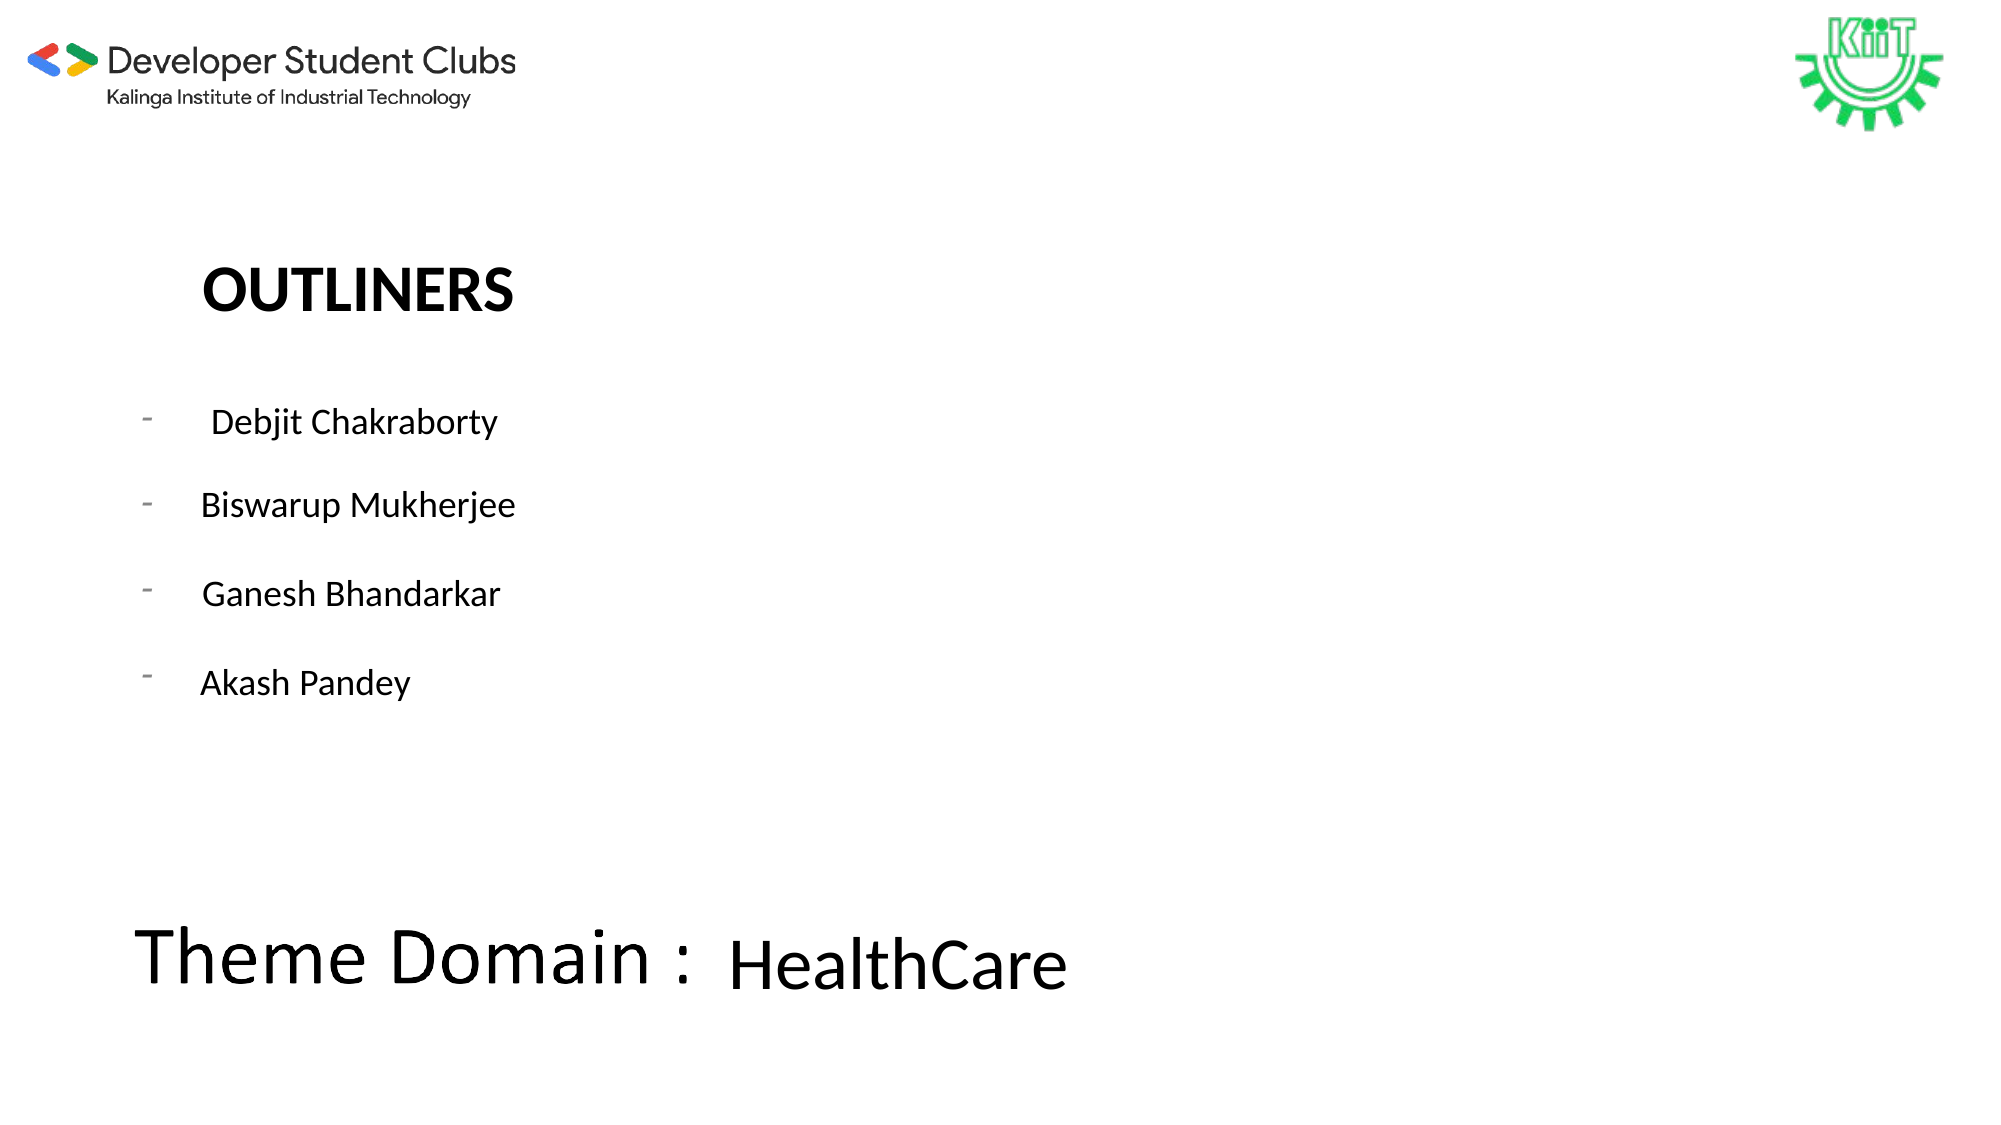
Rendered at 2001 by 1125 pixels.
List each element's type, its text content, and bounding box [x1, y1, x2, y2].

text_box [27, 43, 516, 109]
text_box OUTLINERS [187, 237, 530, 332]
text_box Akash Pandey [185, 650, 426, 711]
text_box Debjit Chakraborty [196, 389, 514, 450]
text_box [1794, 16, 1945, 133]
text_box - - - - [138, 390, 156, 694]
text_box Ganesh Bhandarkar [187, 561, 517, 622]
text_box HealthCare [714, 907, 1085, 1012]
text_box Biswarup Mukherjee [186, 472, 532, 533]
text_box [134, 926, 687, 984]
